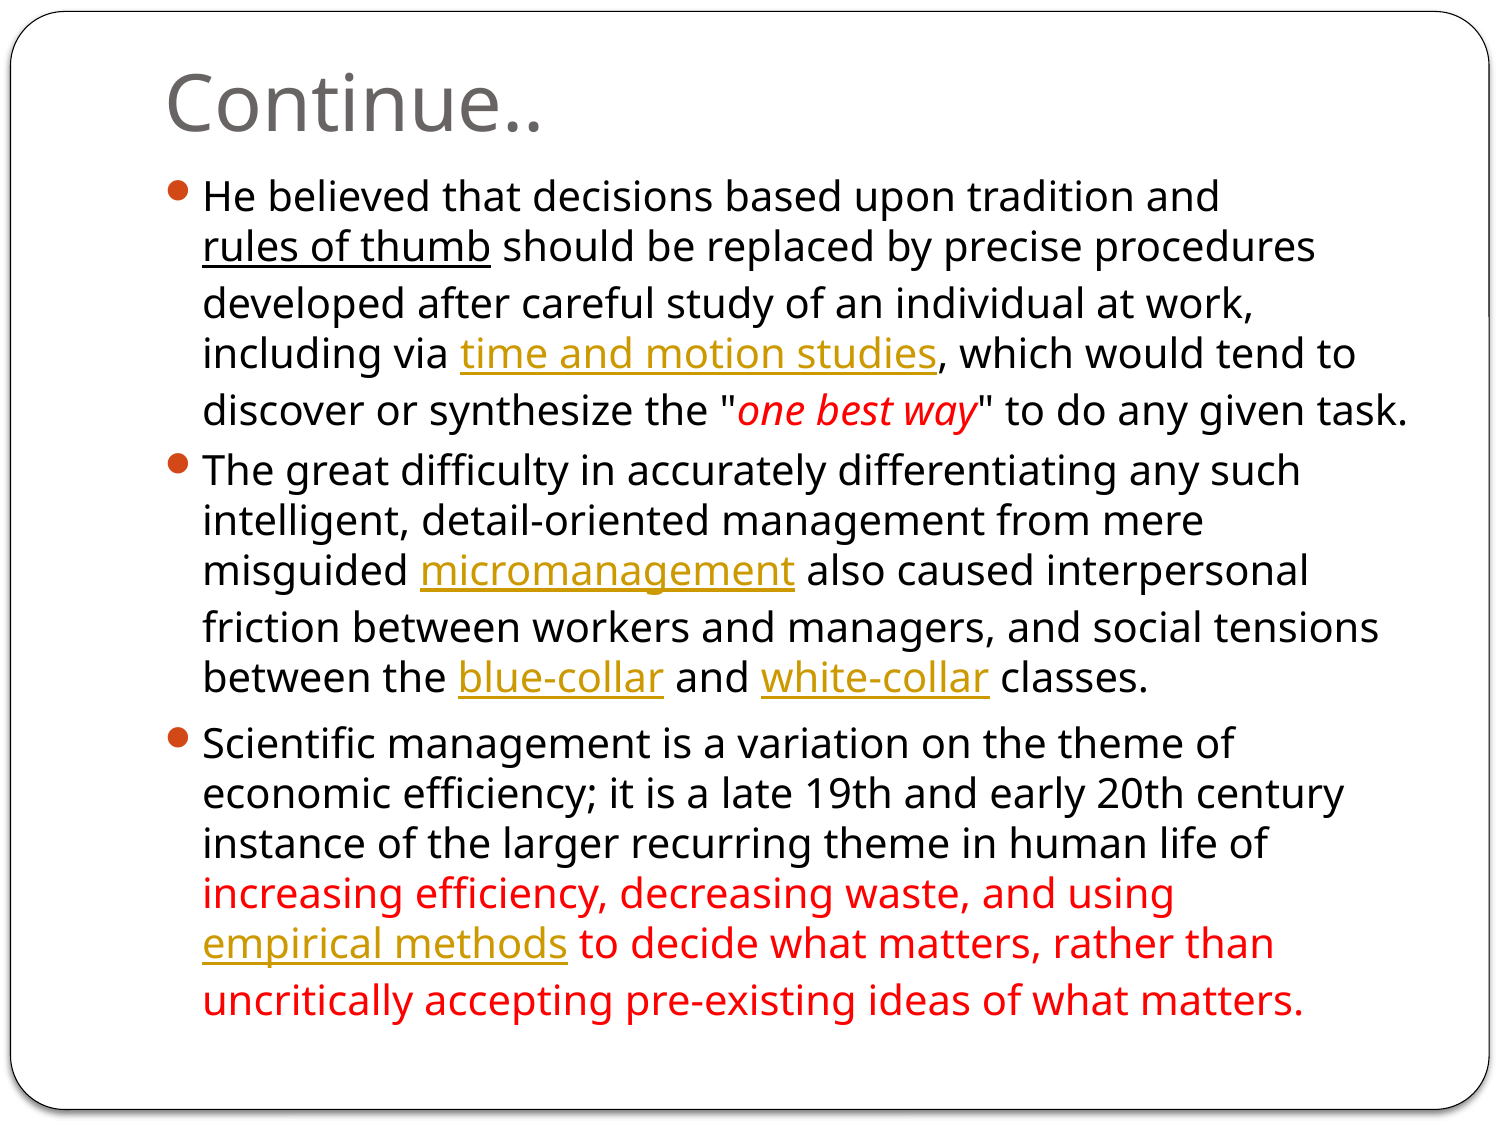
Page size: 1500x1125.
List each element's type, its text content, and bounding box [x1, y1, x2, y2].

title Continue.. [150, 45, 1425, 162]
list He believed that decisions based upon tradition and rules of thumb should be replaced by precise procedures developed after careful study of an individual at work, including via time and motion studies, which would tend to discover or synthesize the "one best way" to do any given task. The great difficulty in accurately differentiating any such intelligent, detail-oriented management from mere misguided micromanagement also caused interpersonal friction between workers and managers, and social tensions between the blue-collar and white-collar classes. Scientific management is a variation on the theme of economic efficiency; it is a late 19th and early 20th century instance of the larger recurring theme in human life of increasing efficiency, decreasing waste, and using empirical methods to decide what matters, rather than uncritically accepting pre-existing ideas of what matters. [150, 162, 1425, 1088]
